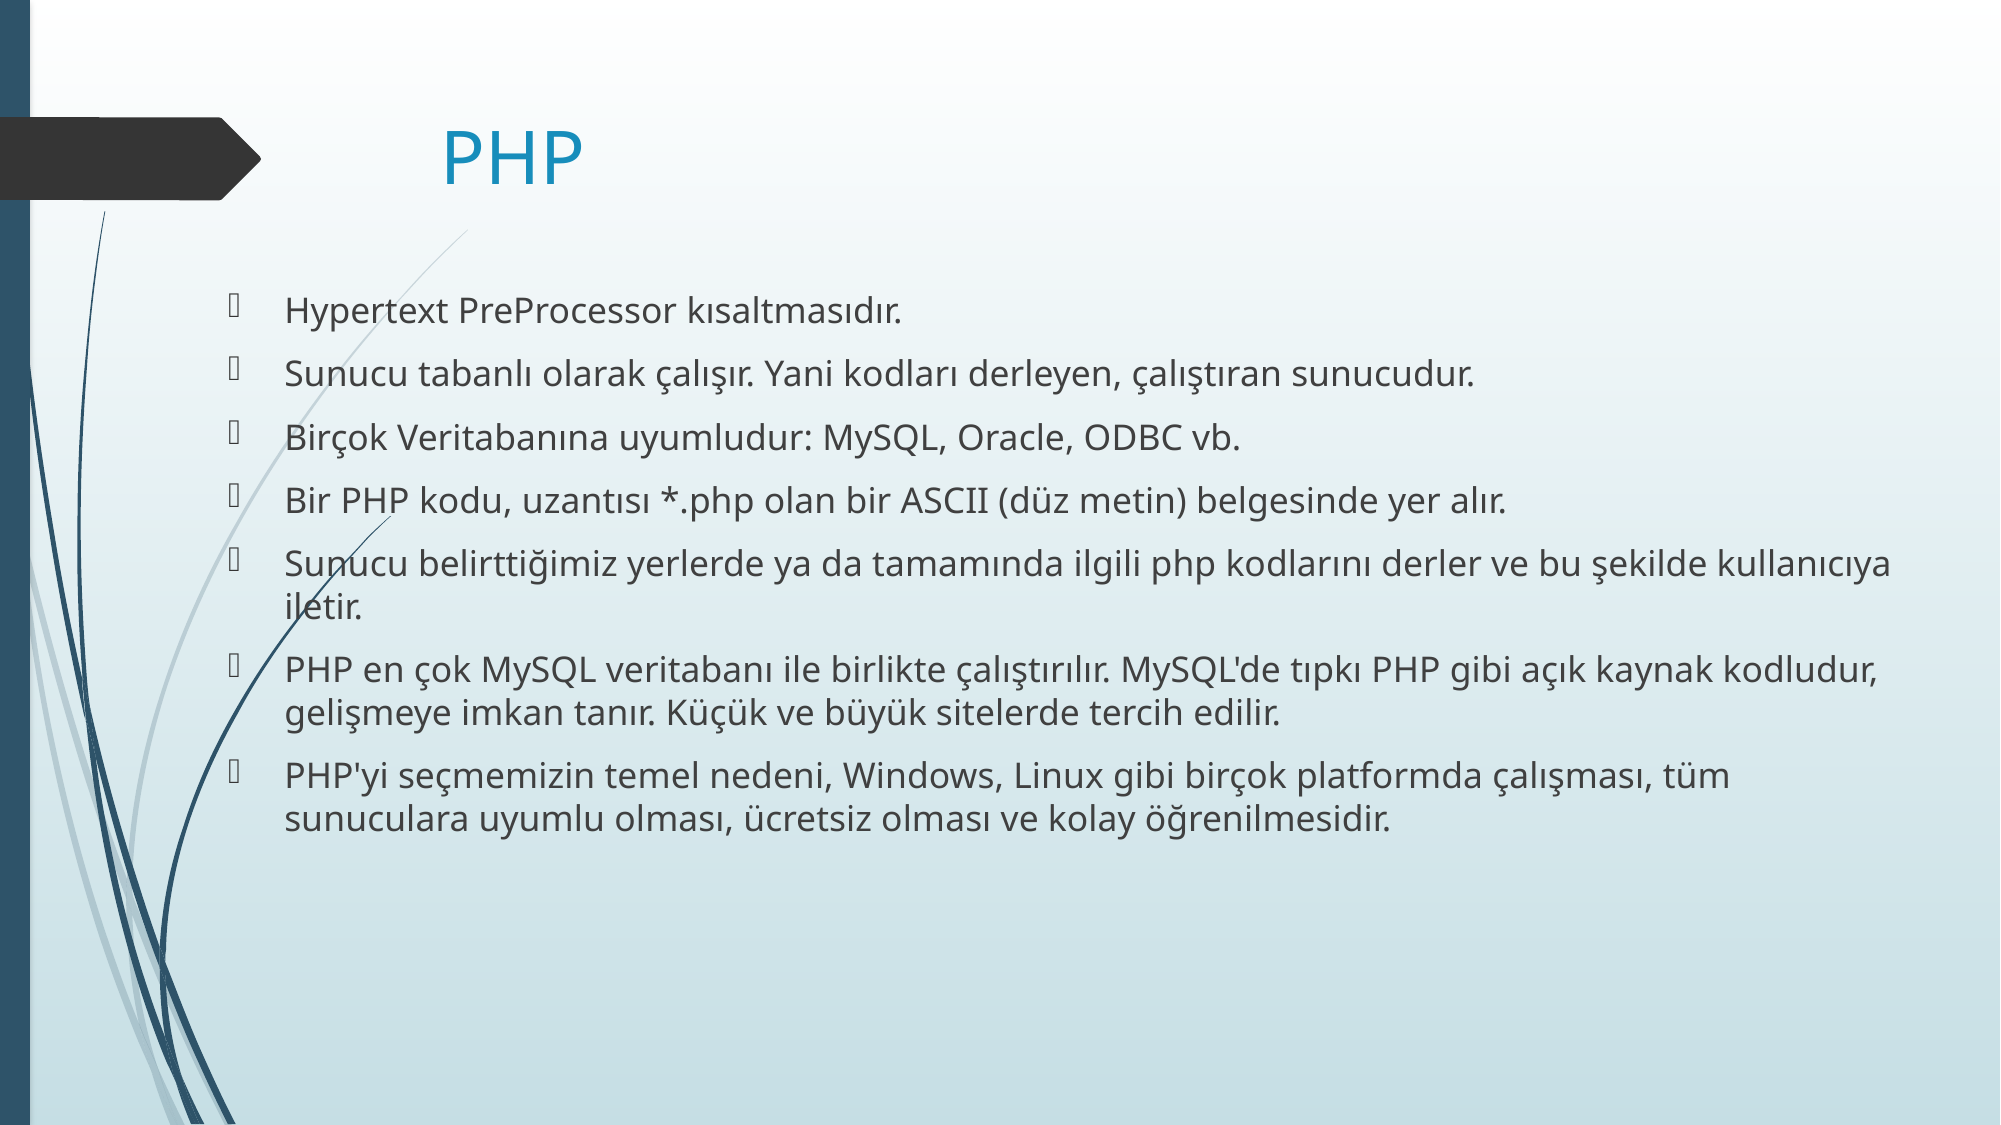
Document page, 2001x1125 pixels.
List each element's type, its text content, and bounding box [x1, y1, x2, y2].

title PHP [425, 102, 669, 207]
list Hypertext PreProcessor kısaltmasıdır. Sunucu tabanlı olarak çalışır. Yani kodları derleyen, çalıştıran sunucudur. Birçok Veritabanına uyumludur: MySQL, Oracle, ODBC vb. Bir PHP kodu, uzantısı *.php olan bir ASCII (düz metin) belgesinde yer alır. Sunucu belirttiğimiz yerlerde ya da tamamında ilgili php kodlarını derler ve bu şekilde kullanıcıya iletir. PHP en çok MySQL veritabanı ile birlikte çalıştırılır. MySQL'de tıpkı PHP gibi açık kaynak kodludur, gelişmeye imkan tanır. Küçük ve büyük sitelerde tercih edilir. PHP'yi seçmemizin temel nedeni, Windows, Linux gibi birçok platformda çalışması, tüm sunuculara uyumlu olması, ücretsiz olması ve kolay öğrenilmesidir. [213, 280, 1914, 978]
